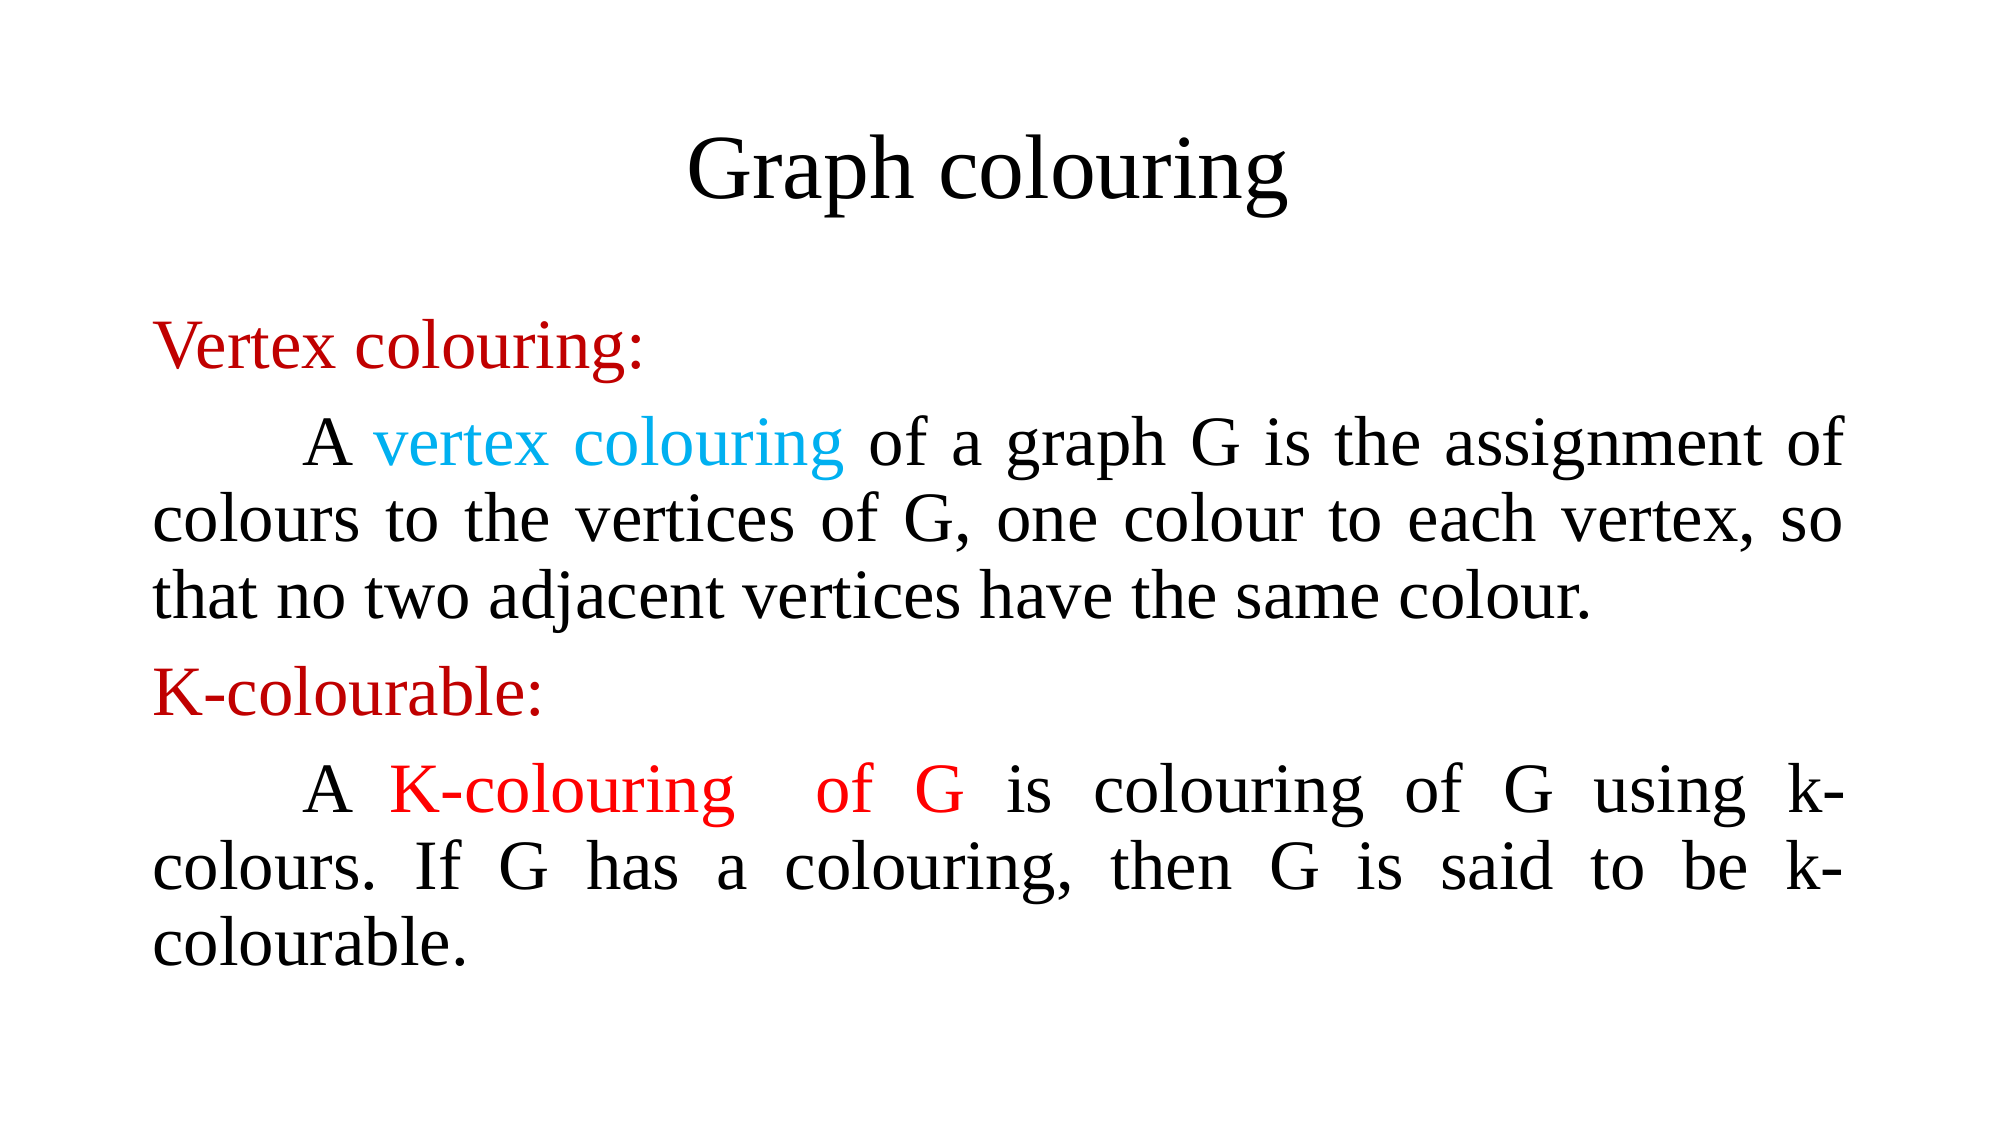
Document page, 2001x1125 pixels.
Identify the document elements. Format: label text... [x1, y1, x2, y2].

list Vertex colouring: A vertex colouring of a graph G is the assignment of colours to the vertices of G, one colour to each vertex, so that no two adjacent vertices have the same colour. K-colourable: A K-colouring of G is colouring of G using k-colours. If G has a colouring, then G is said to be k-colourable. [137, 299, 1863, 1014]
title Graph colouring [137, 59, 1863, 278]
